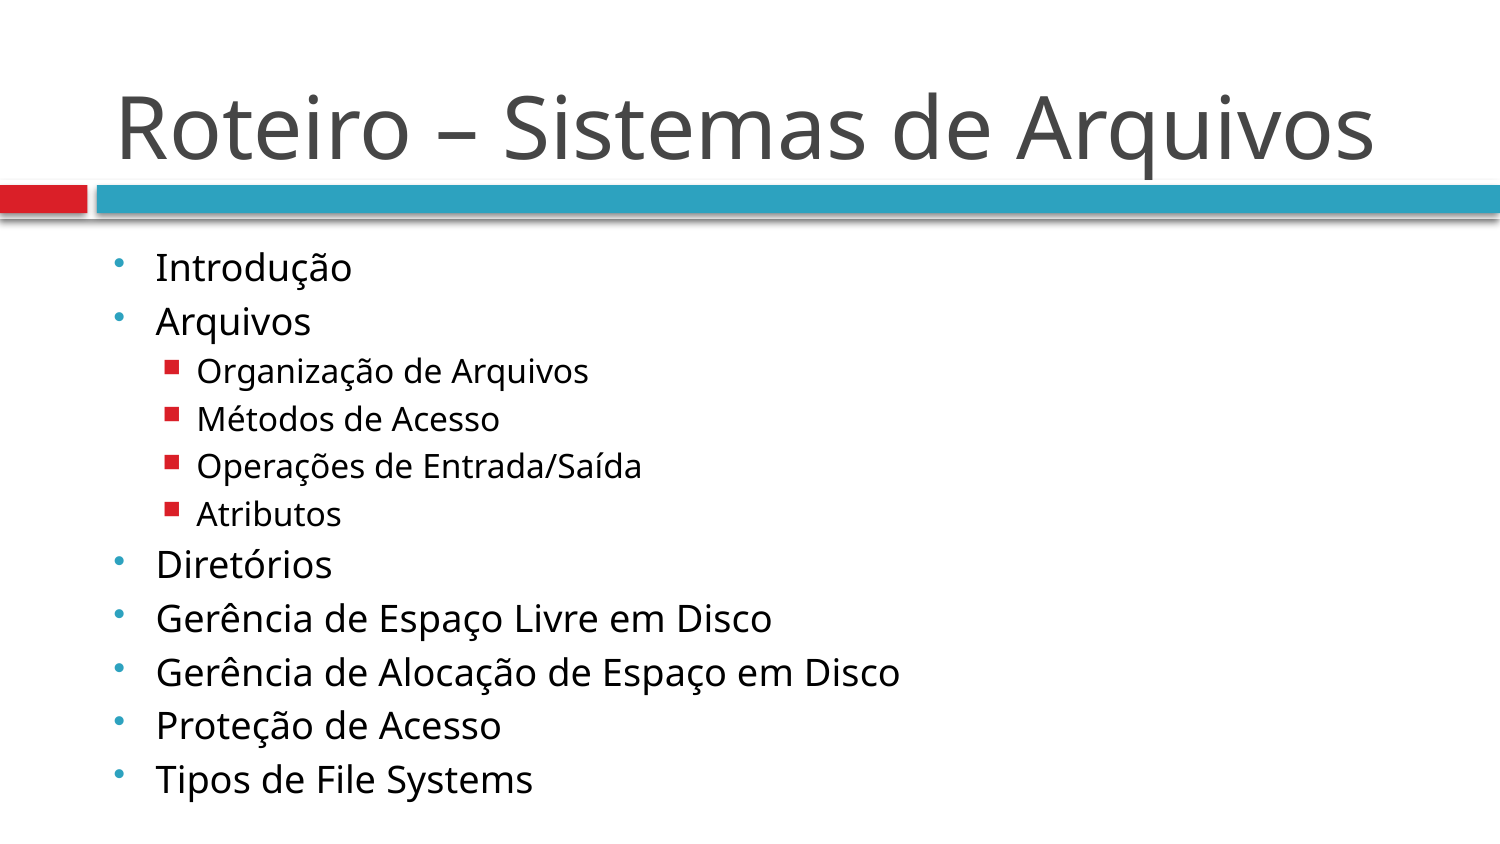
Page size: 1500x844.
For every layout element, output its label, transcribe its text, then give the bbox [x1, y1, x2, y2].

title Roteiro – Sistemas de Arquivos [99, 19, 1438, 185]
list Introdução Arquivos Organização de Arquivos Métodos de Acesso Operações de Entrada/Saída Atributos Diretórios Gerência de Espaço Livre em Disco Gerência de Alocação de Espaço em Disco Proteção de Acesso Tipos de File Systems [100, 232, 1306, 812]
